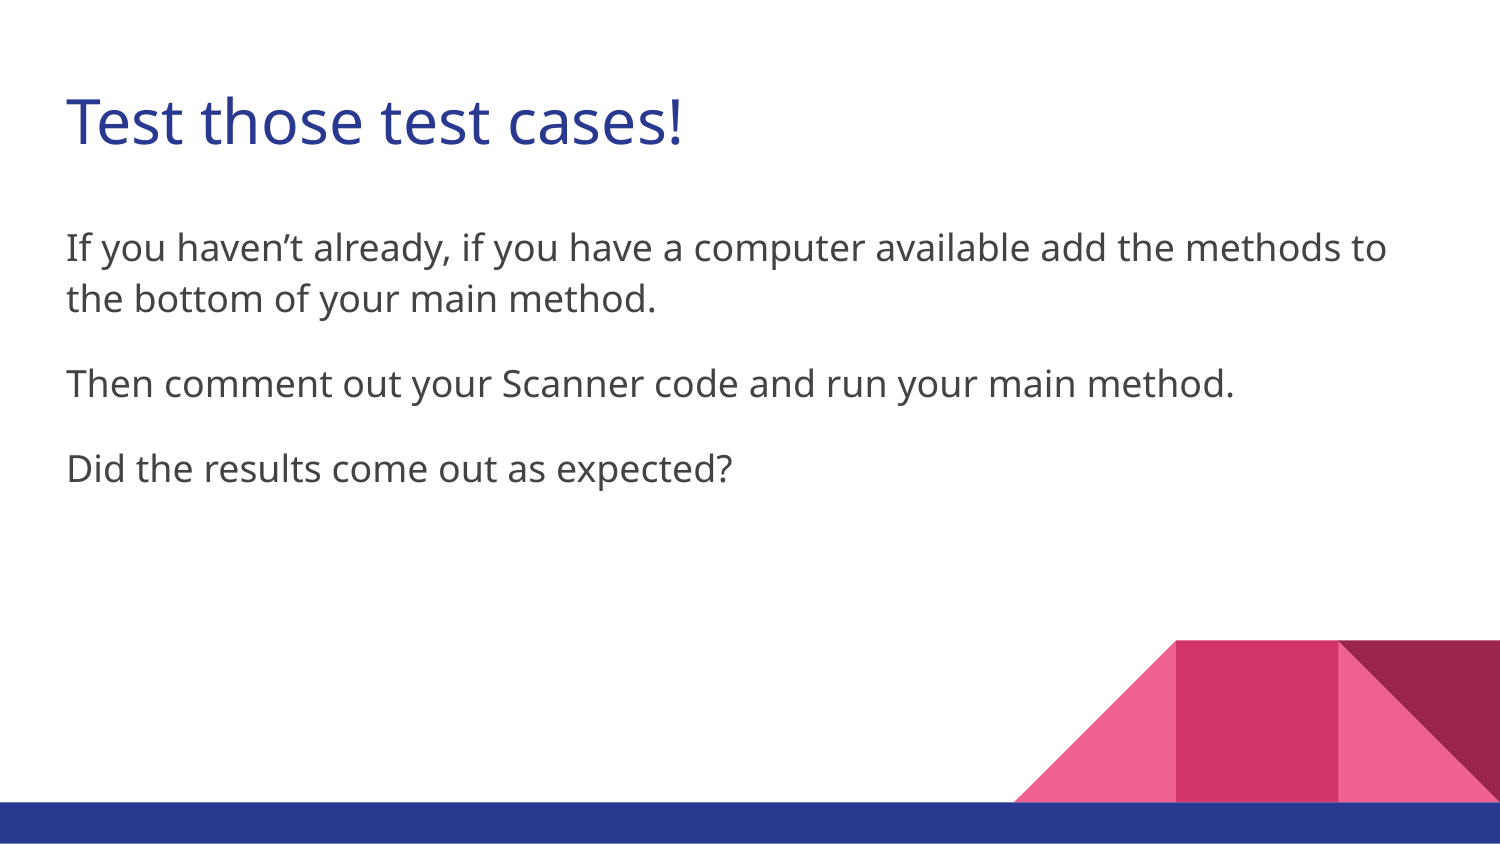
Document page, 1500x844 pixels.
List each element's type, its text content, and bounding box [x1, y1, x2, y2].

list If you haven’t already, if you have a computer available add the methods to the bottom of your main method. Then comment out your Scanner code and run your main method. Did the results come out as expected? [51, 201, 1449, 750]
title Test those test cases! [51, 67, 1449, 167]
